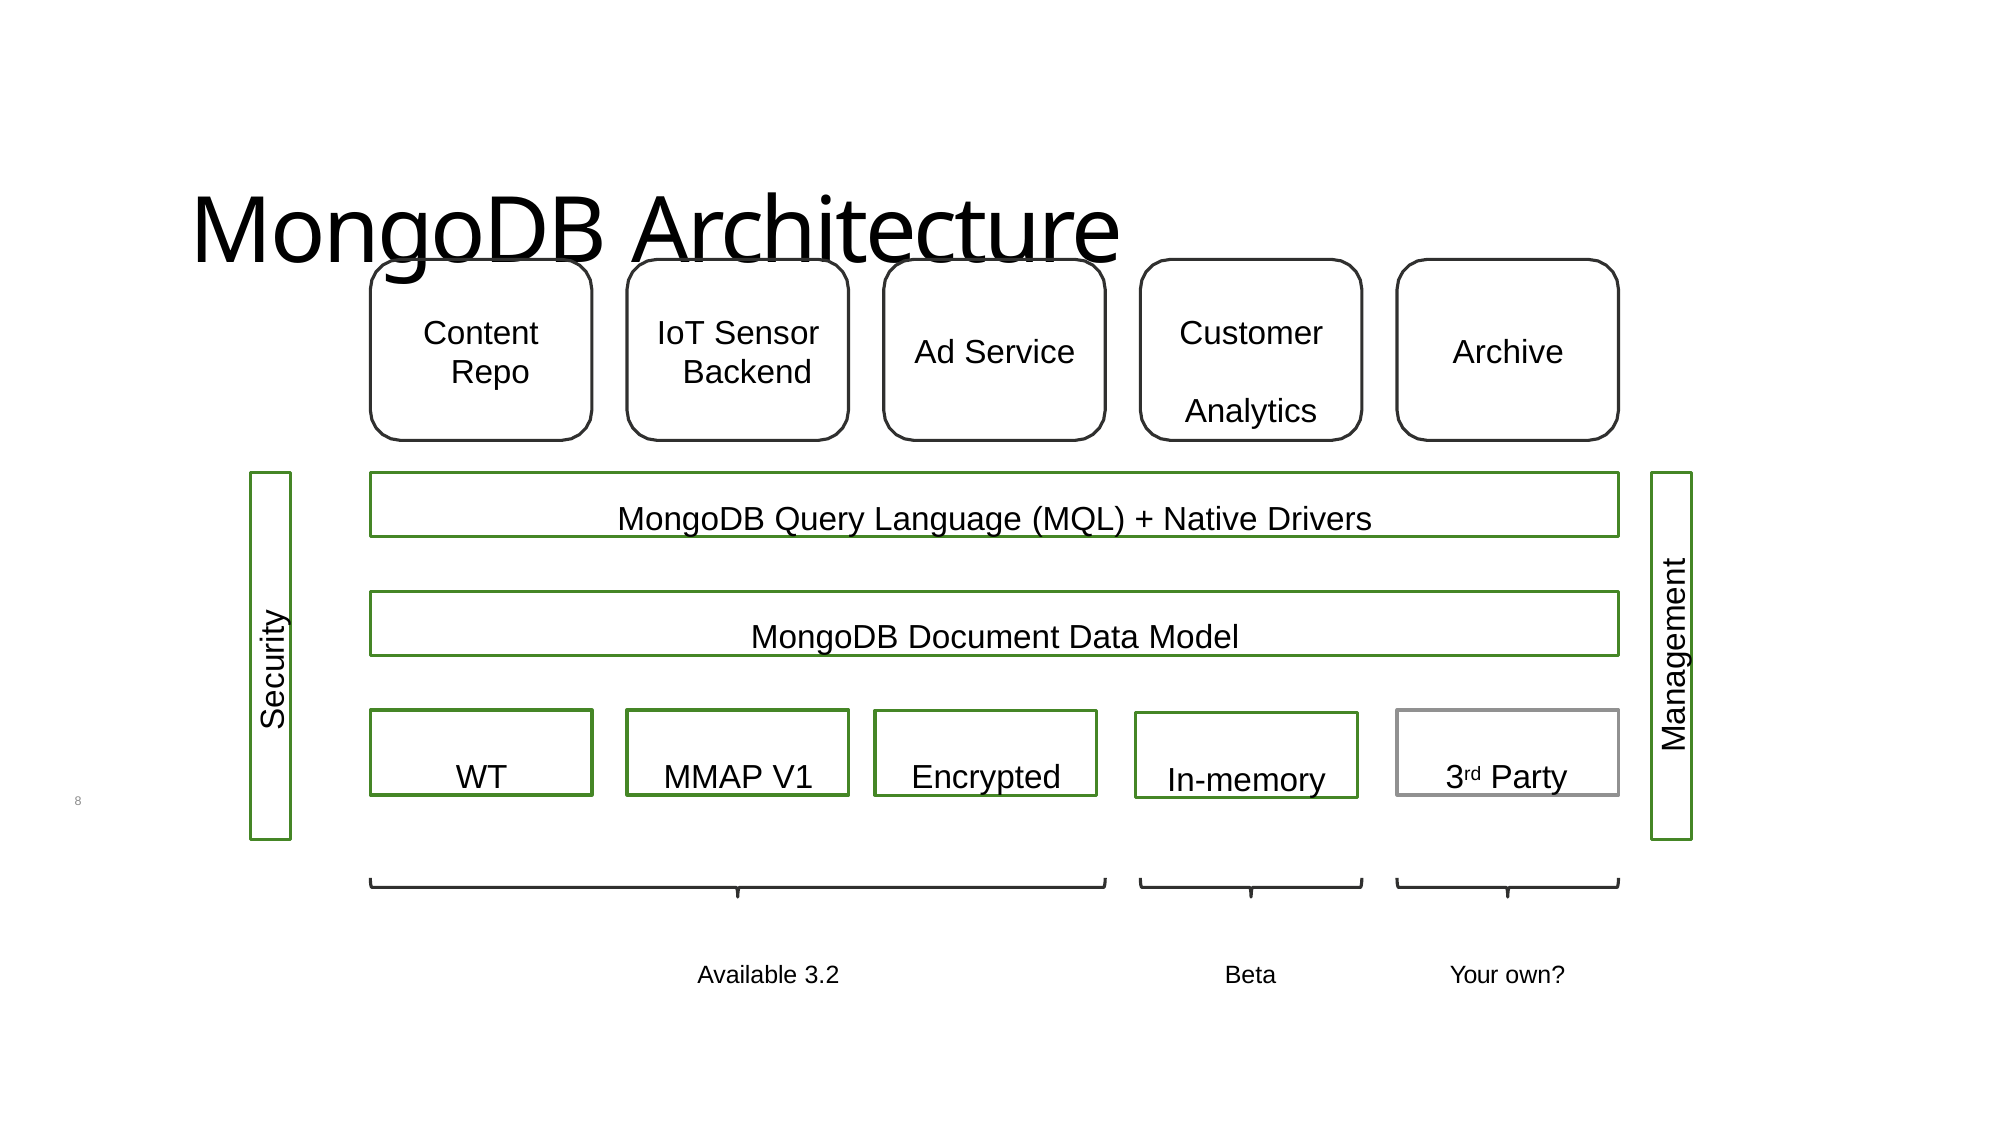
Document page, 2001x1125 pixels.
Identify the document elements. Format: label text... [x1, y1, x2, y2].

text_box MMAP V1 [626, 709, 849, 795]
text_box [1397, 259, 1619, 441]
text_box Available 3.2 [694, 955, 843, 989]
text_box [1140, 877, 1362, 898]
text_box [626, 259, 849, 441]
text_box Your own? [1447, 955, 1570, 989]
title MongoDB Architecture [183, 129, 2000, 321]
text_box Ad Service [911, 327, 1079, 370]
text_box Security [250, 472, 291, 840]
text_box MongoDB Document Data Model [370, 591, 1619, 656]
text_box [370, 877, 1106, 898]
slide_number 8 [66, 474, 93, 1125]
text_box Encrypted [875, 710, 1097, 796]
text_box Beta [1221, 955, 1280, 989]
text_box MongoDB Query Language (MQL) + Native Drivers [370, 472, 1619, 537]
text_box [1397, 877, 1619, 898]
text_box Customer Analytics [1176, 307, 1327, 429]
text_box [1140, 259, 1362, 441]
text_box IoT Sensor Backend [654, 307, 823, 390]
text_box Management [1651, 472, 1692, 840]
text_box [883, 259, 1106, 441]
text_box Archive [1449, 327, 1567, 370]
text_box In-memory [1135, 712, 1358, 798]
text_box Content Repo [420, 307, 543, 390]
text_box WT [370, 709, 592, 795]
text_box 3rd Party [1397, 709, 1619, 795]
text_box [370, 259, 592, 441]
